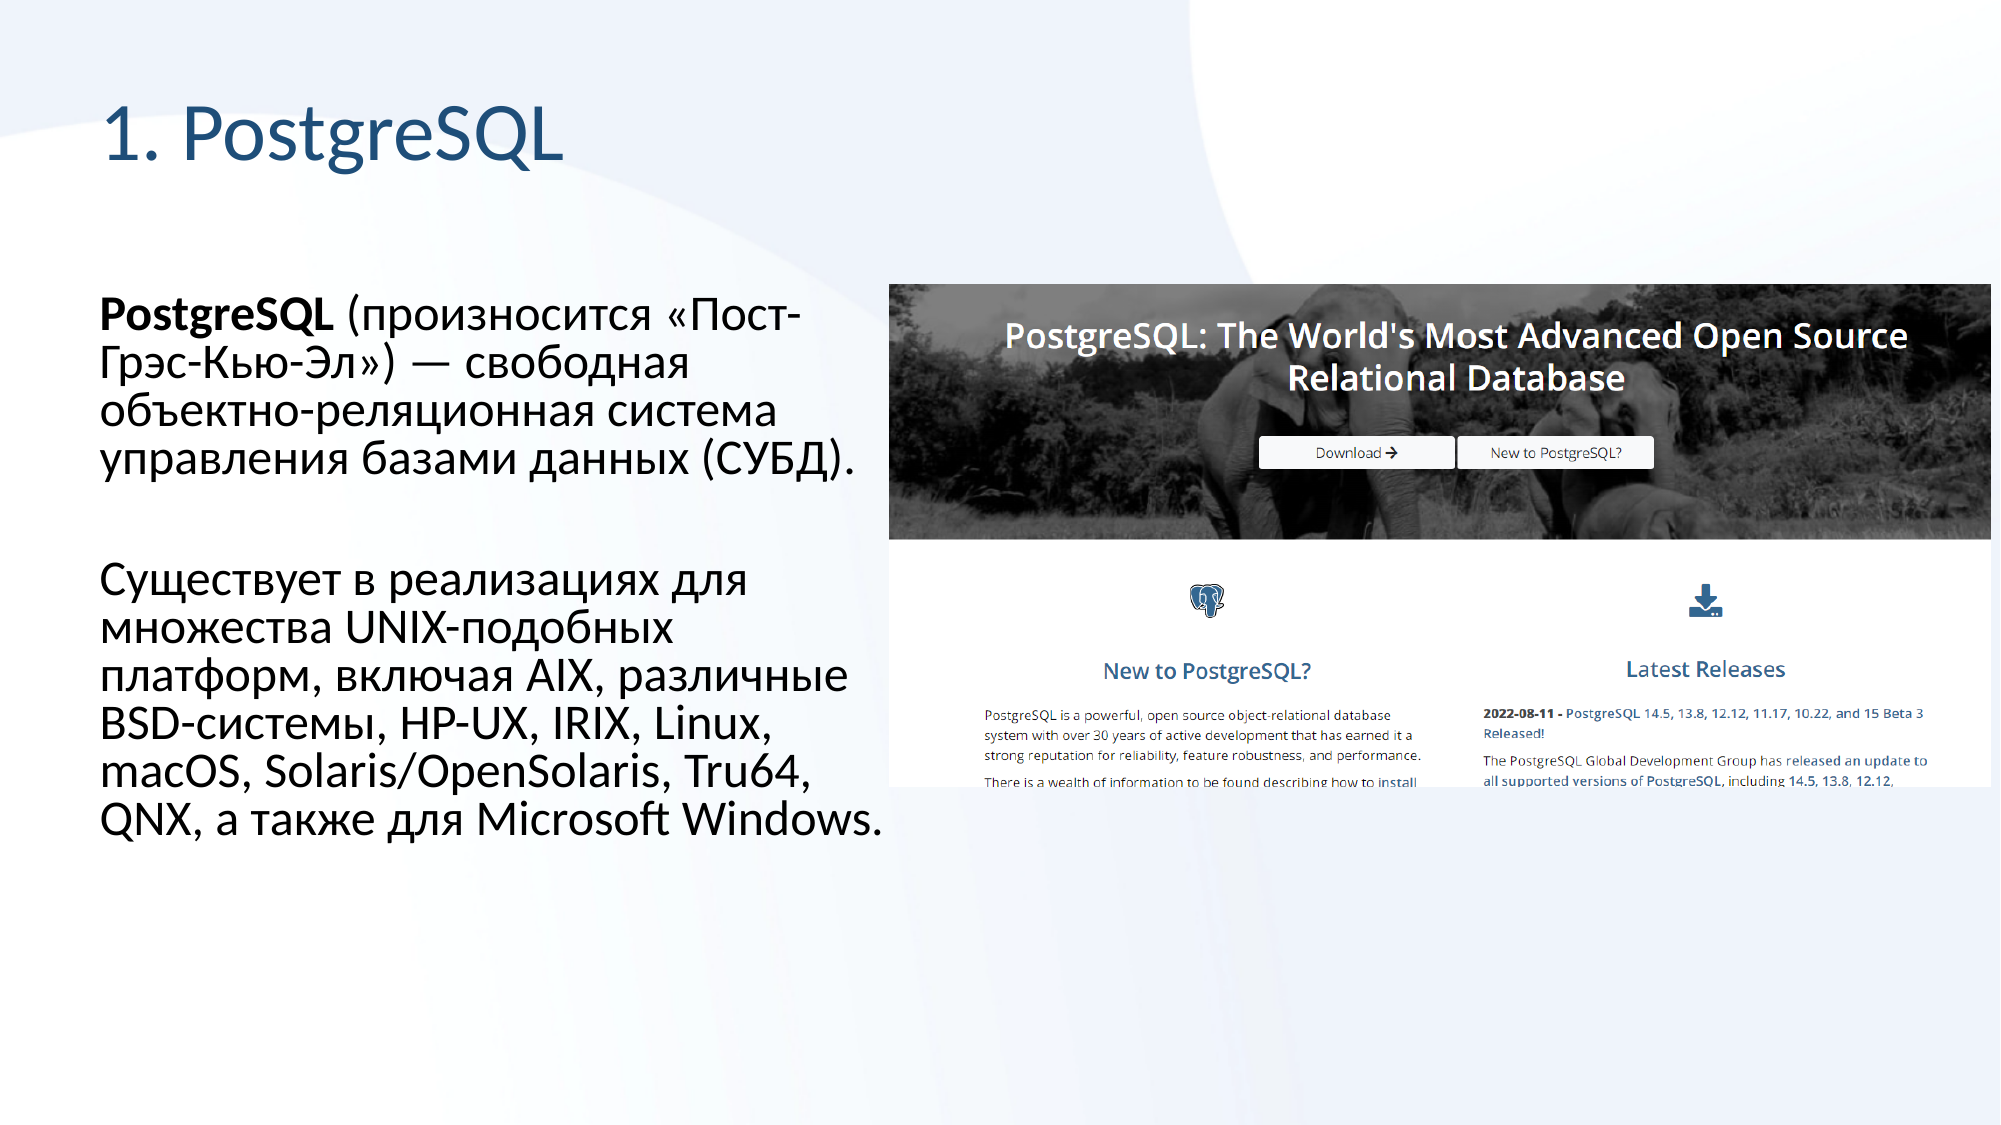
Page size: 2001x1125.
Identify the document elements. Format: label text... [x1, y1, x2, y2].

title 1. PostgreSQL [84, 24, 1922, 243]
picture [0, 0, 2001, 1125]
list PostgreSQL (произносится «Пост-Грэс-Кью-Эл») — свободная объектно-реляционная система управления базами данных (СУБД). Существует в реализациях для множества UNIX-подобных платформ, включая AIX, различные BSD-системы, HP-UX, IRIX, Linux, macOS, Solaris/OpenSolaris, Tru64, QNX, а также для Microsoft Windows. [84, 284, 907, 1069]
